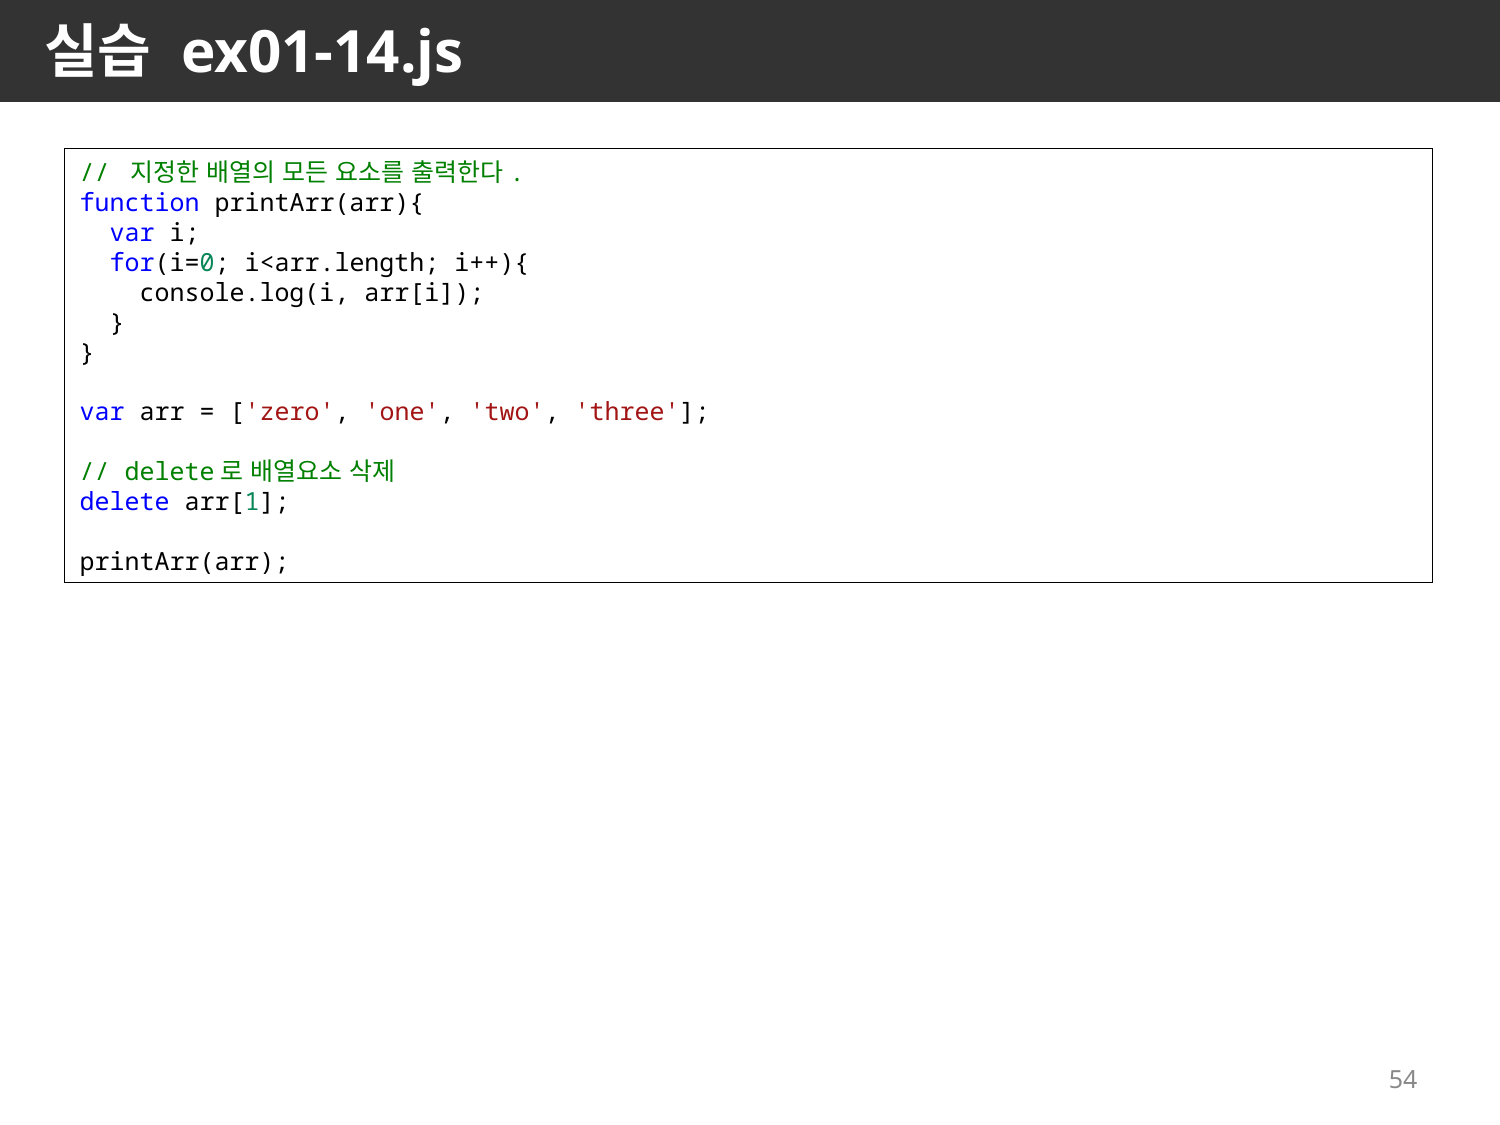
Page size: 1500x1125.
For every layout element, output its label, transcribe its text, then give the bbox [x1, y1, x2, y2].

slide_number 54 [1082, 1050, 1433, 1111]
text_box // 지정한 배열의 모든 요소를 출력한다. function printArr(arr){ var i; for(i=0; i<arr.length; i++){ console.log(i, arr[i]); } } var arr = ['zero', 'one', 'two', 'three']; // delete로 배열요소 삭제 delete arr[1]; printArr(arr); [64, 148, 1433, 583]
picture [0, 0, 1500, 103]
